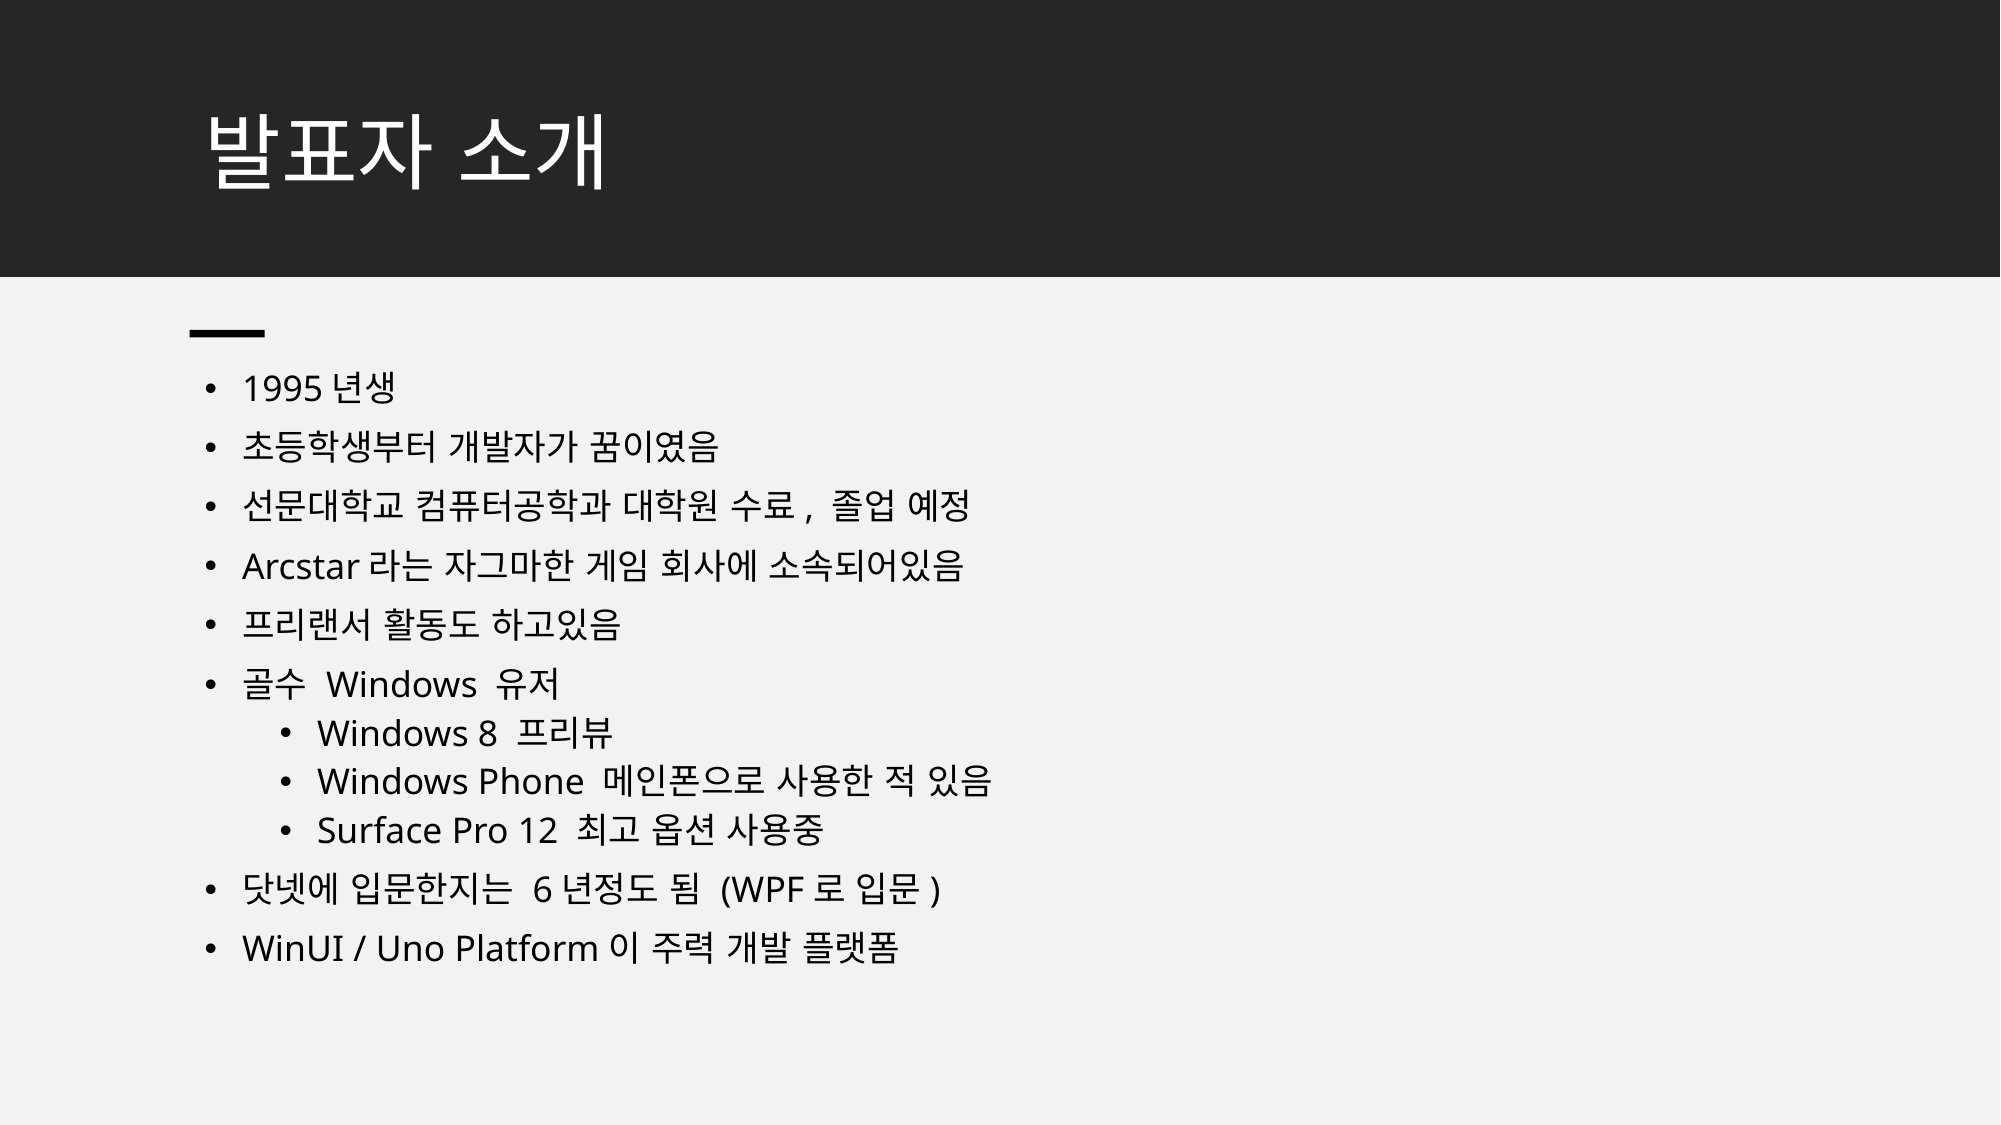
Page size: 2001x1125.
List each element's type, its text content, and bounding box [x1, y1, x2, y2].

text_box [0, 0, 2000, 275]
list 1995년생 초등학생부터 개발자가 꿈이였음 선문대학교 컴퓨터공학과 대학원 수료, 졸업 예정 Arcstar라는 자그마한 게임 회사에 소속되어있음 프리랜서 활동도 하고있음 골수 Windows 유저 Windows 8 프리뷰 Windows Phone 메인폰으로 사용한 적 있음 Surface Pro 12 최고 옵션 사용중 닷넷에 입문한지는 6년정도 됨 (WPF로 입문) WinUI / Uno Platform이 주력 개발 플랫폼 [189, 363, 1811, 1014]
text_box [0, 275, 2000, 1125]
title 발표자 소개 [189, 104, 1812, 253]
text_box [188, 328, 266, 339]
